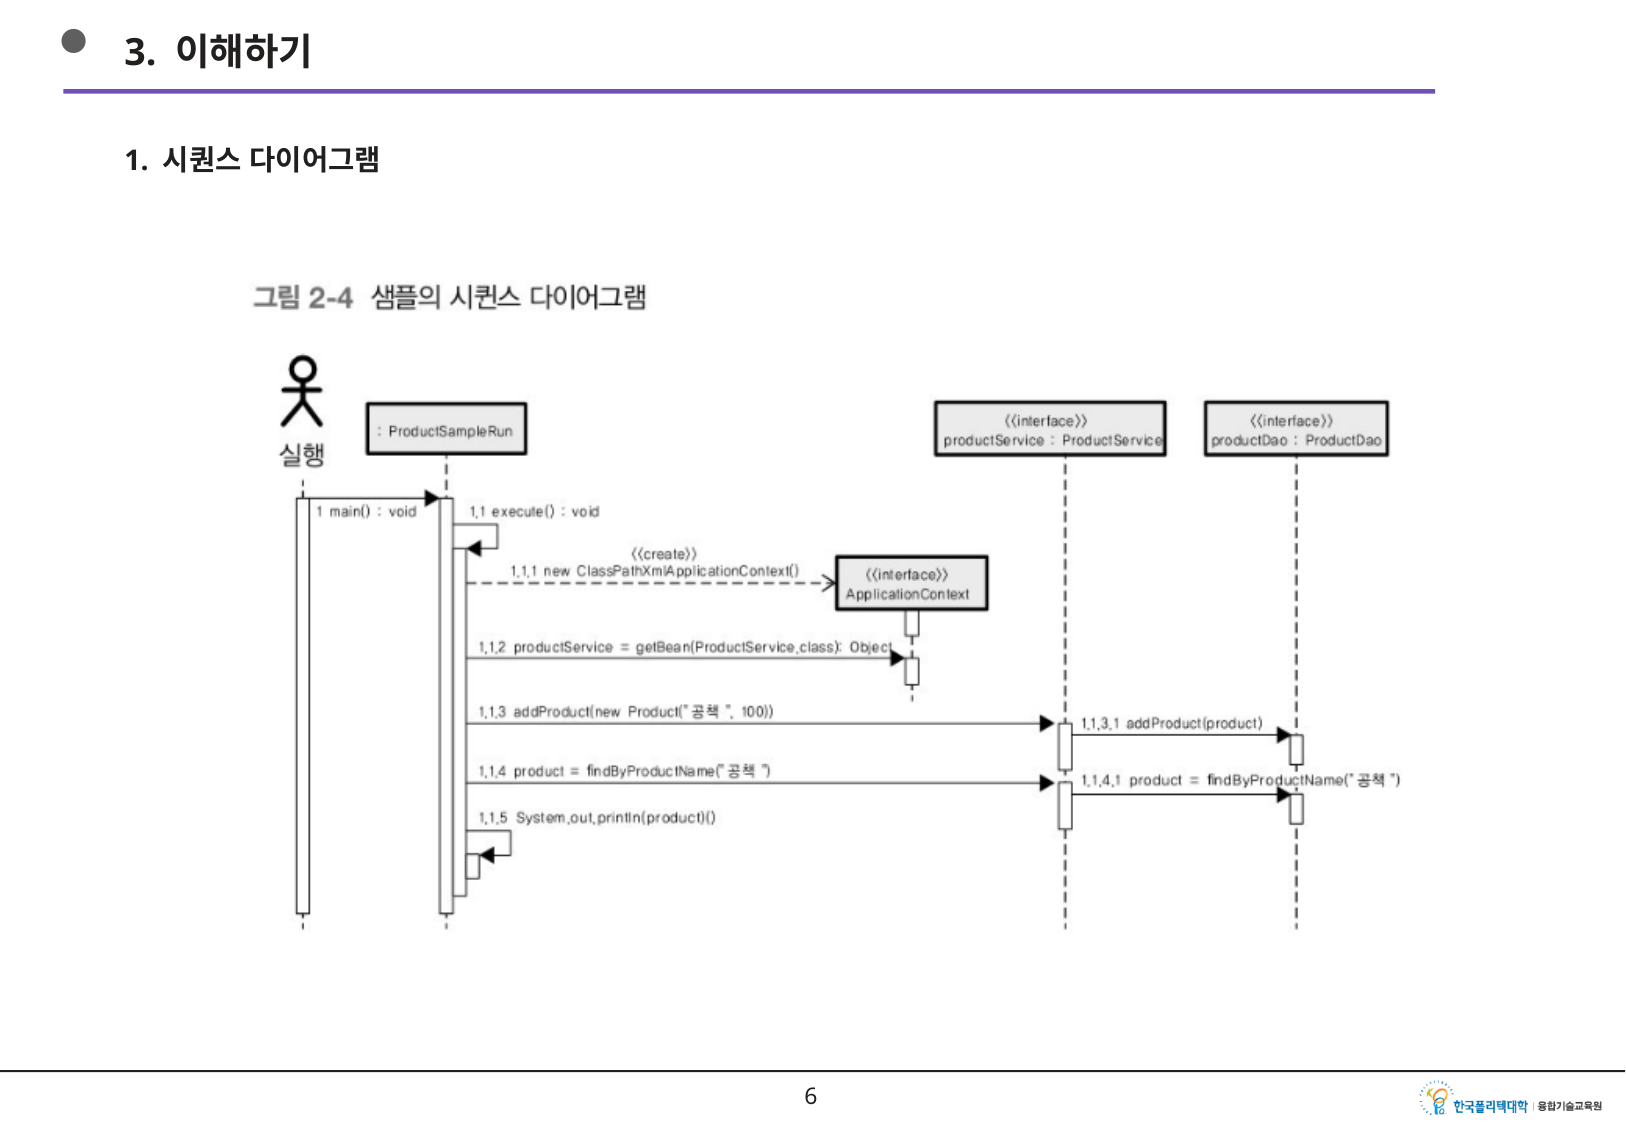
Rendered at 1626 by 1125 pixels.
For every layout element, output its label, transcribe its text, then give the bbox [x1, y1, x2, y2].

text_box 1. 시퀀스 다이어그램 [109, 134, 1414, 223]
picture [1415, 1076, 1604, 1118]
text_box [44, 0, 1604, 114]
text_box 5 [765, 1072, 857, 1123]
text_box 3. 이해하기 [109, 20, 943, 93]
picture [239, 268, 1409, 977]
